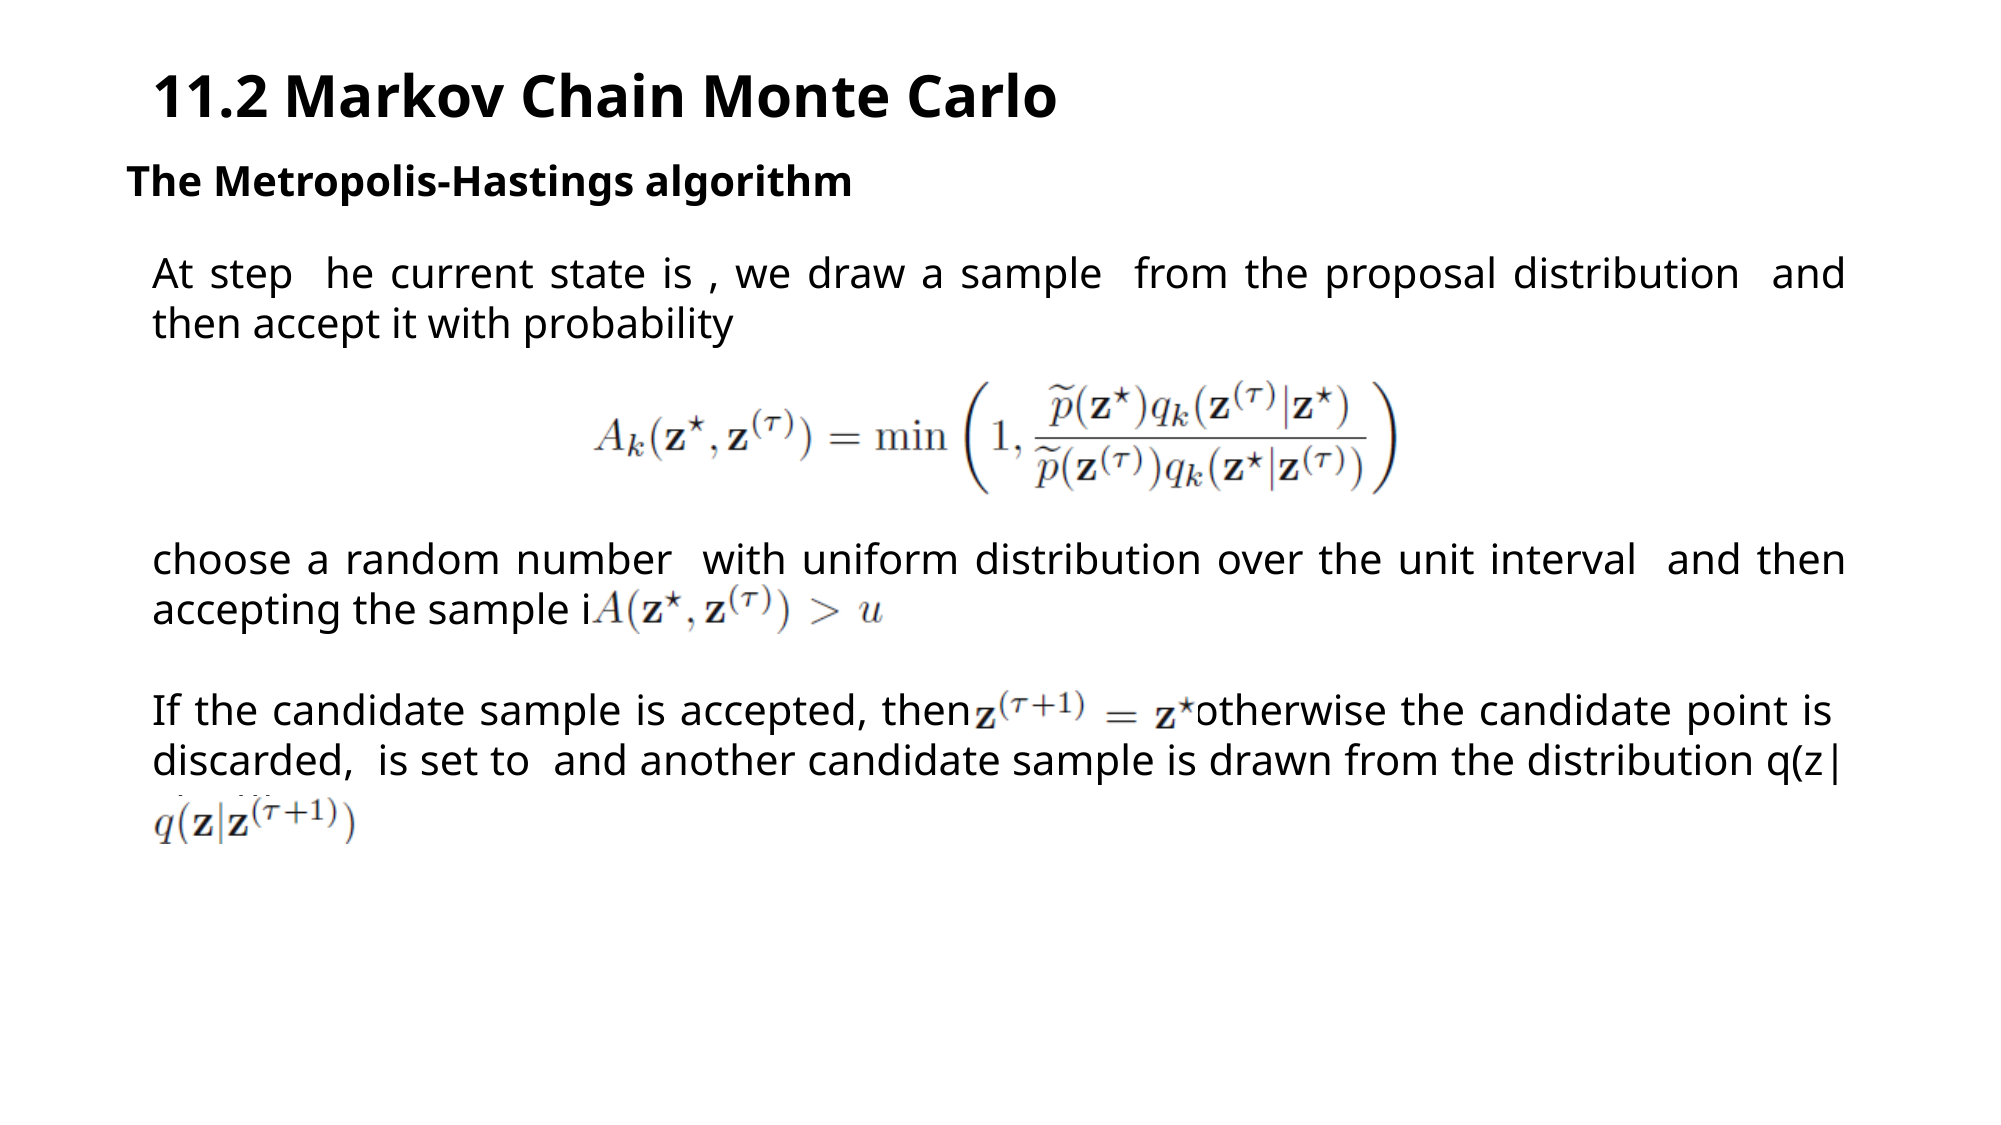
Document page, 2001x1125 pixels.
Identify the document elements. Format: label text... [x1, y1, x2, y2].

picture [969, 681, 1198, 743]
text_box The Metropolis-Hastings algorithm [111, 147, 869, 213]
picture [591, 583, 886, 634]
picture [591, 379, 1409, 504]
title 11.2 Markov Chain Monte Carlo [137, 59, 1863, 138]
picture [149, 796, 359, 844]
